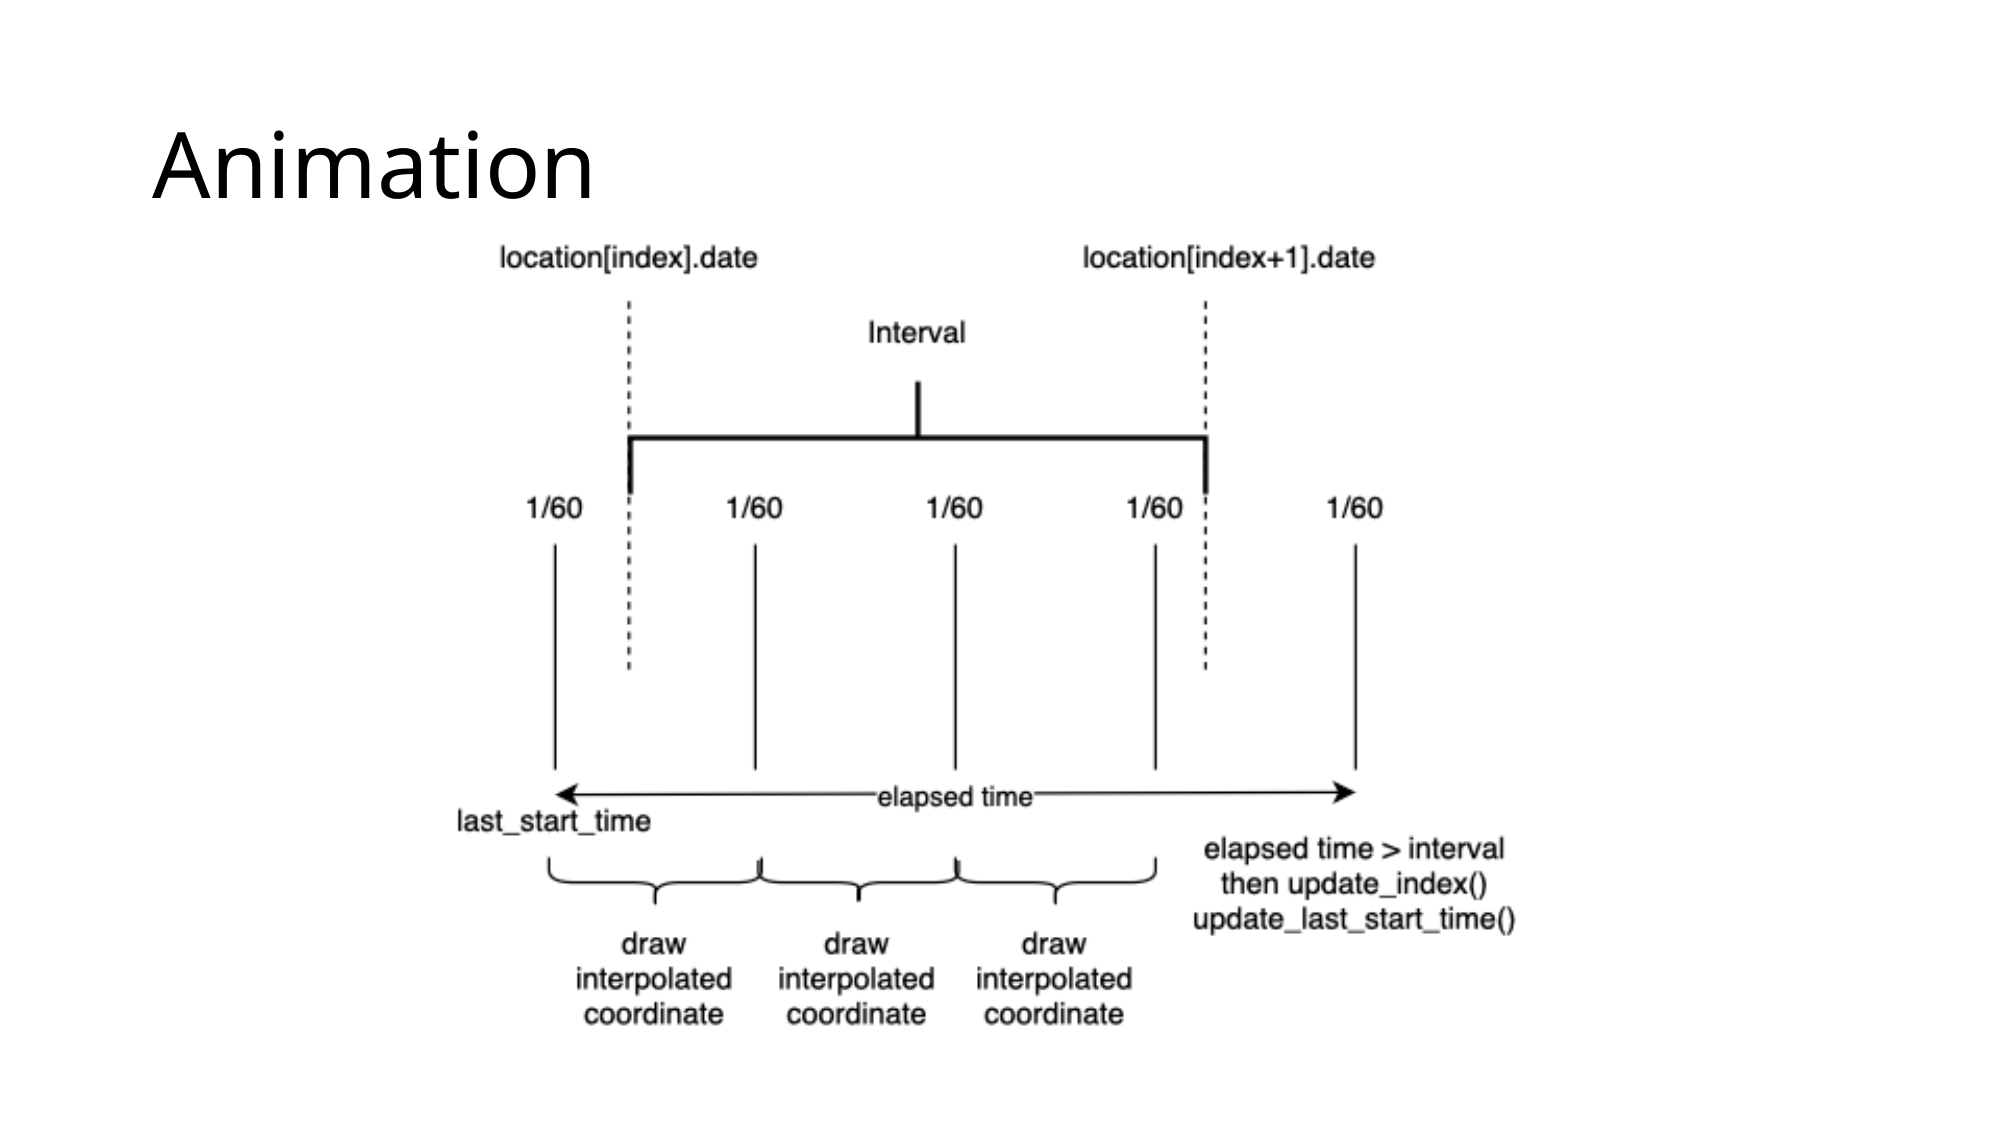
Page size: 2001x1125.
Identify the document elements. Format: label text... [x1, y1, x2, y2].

picture [456, 218, 1519, 1032]
title Animation [137, 59, 1863, 278]
